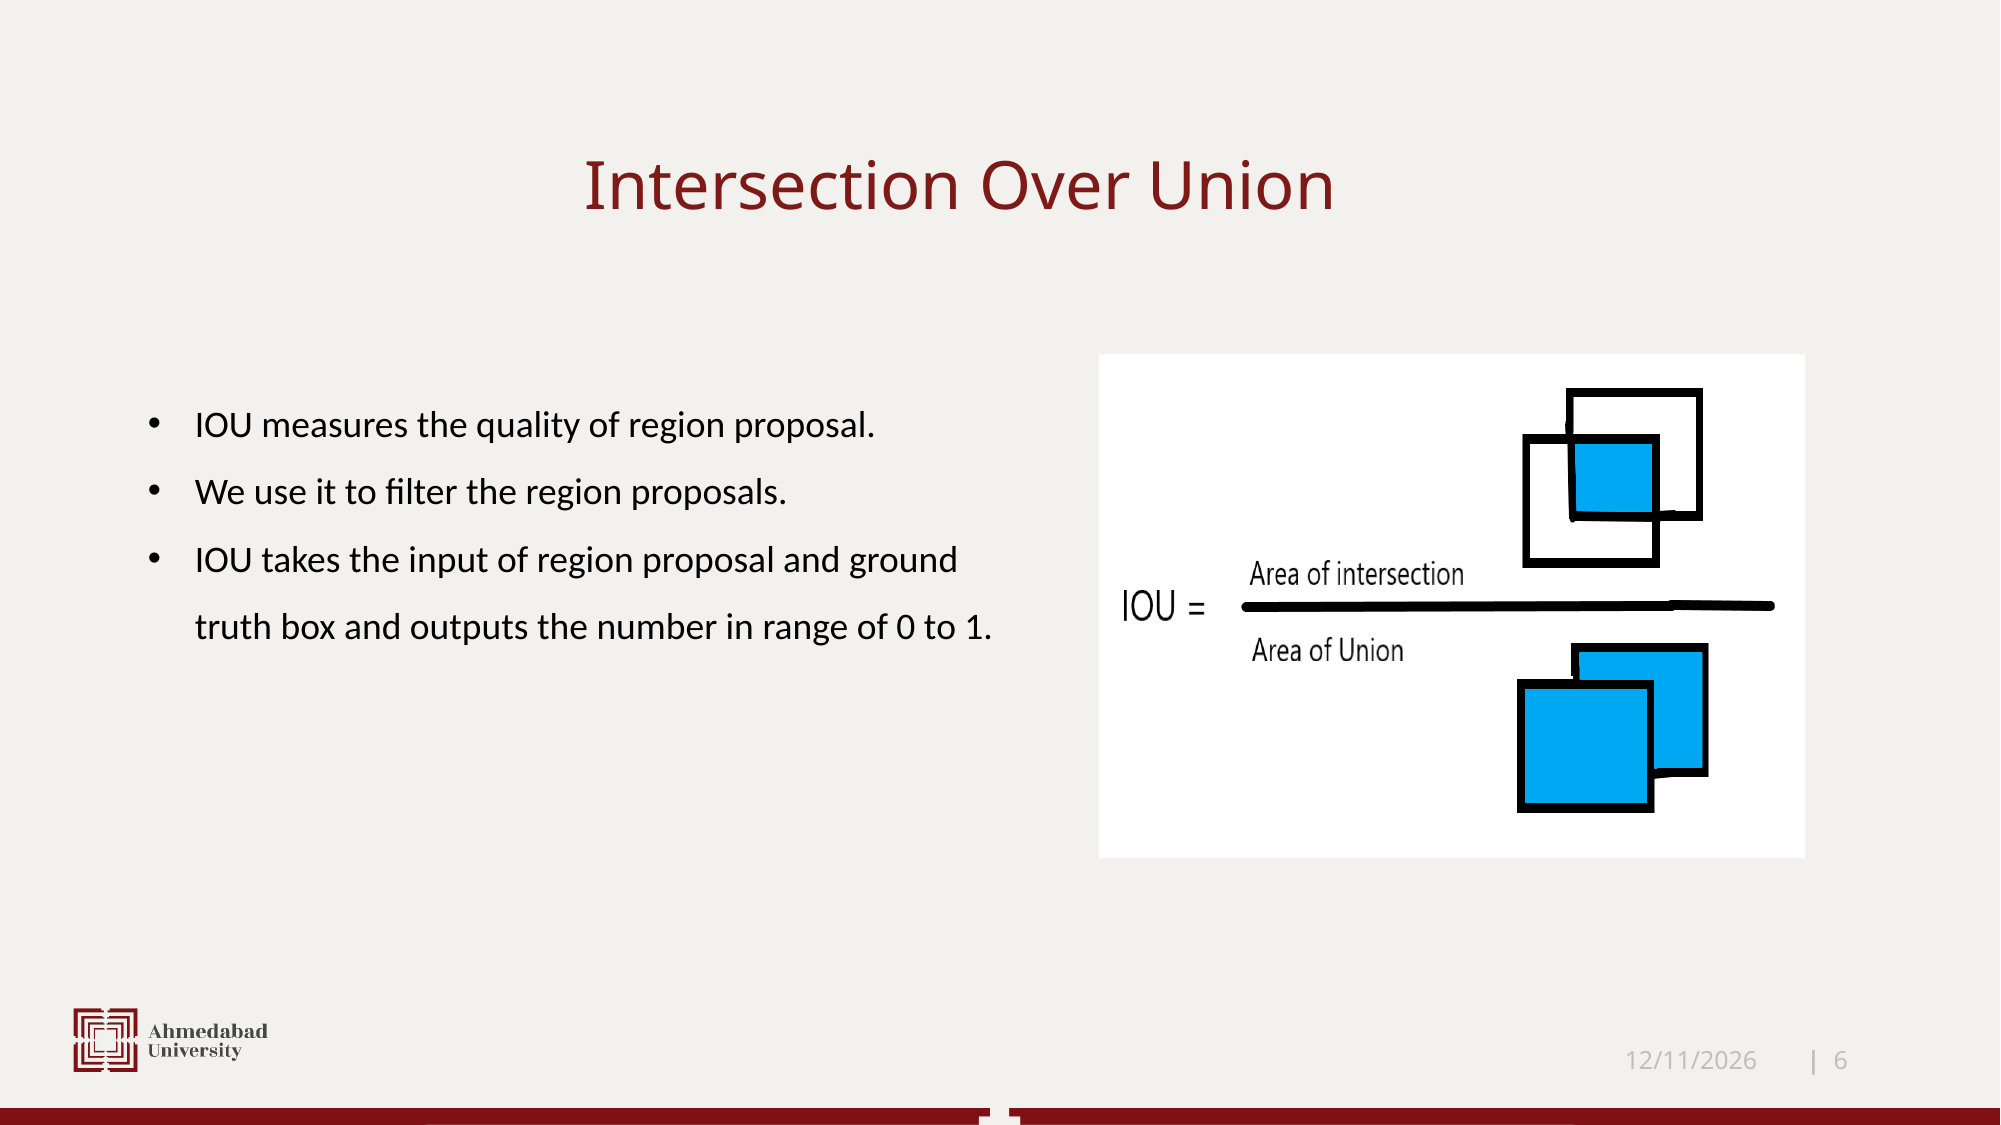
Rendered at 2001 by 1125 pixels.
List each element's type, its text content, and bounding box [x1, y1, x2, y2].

text_box Intersection Over Union [105, 0, 1818, 247]
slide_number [1299, 1030, 1773, 1093]
picture [0, 1108, 2000, 1125]
picture [1099, 354, 1805, 858]
slide_number | 6 [1773, 1030, 1863, 1093]
picture [58, 990, 283, 1089]
